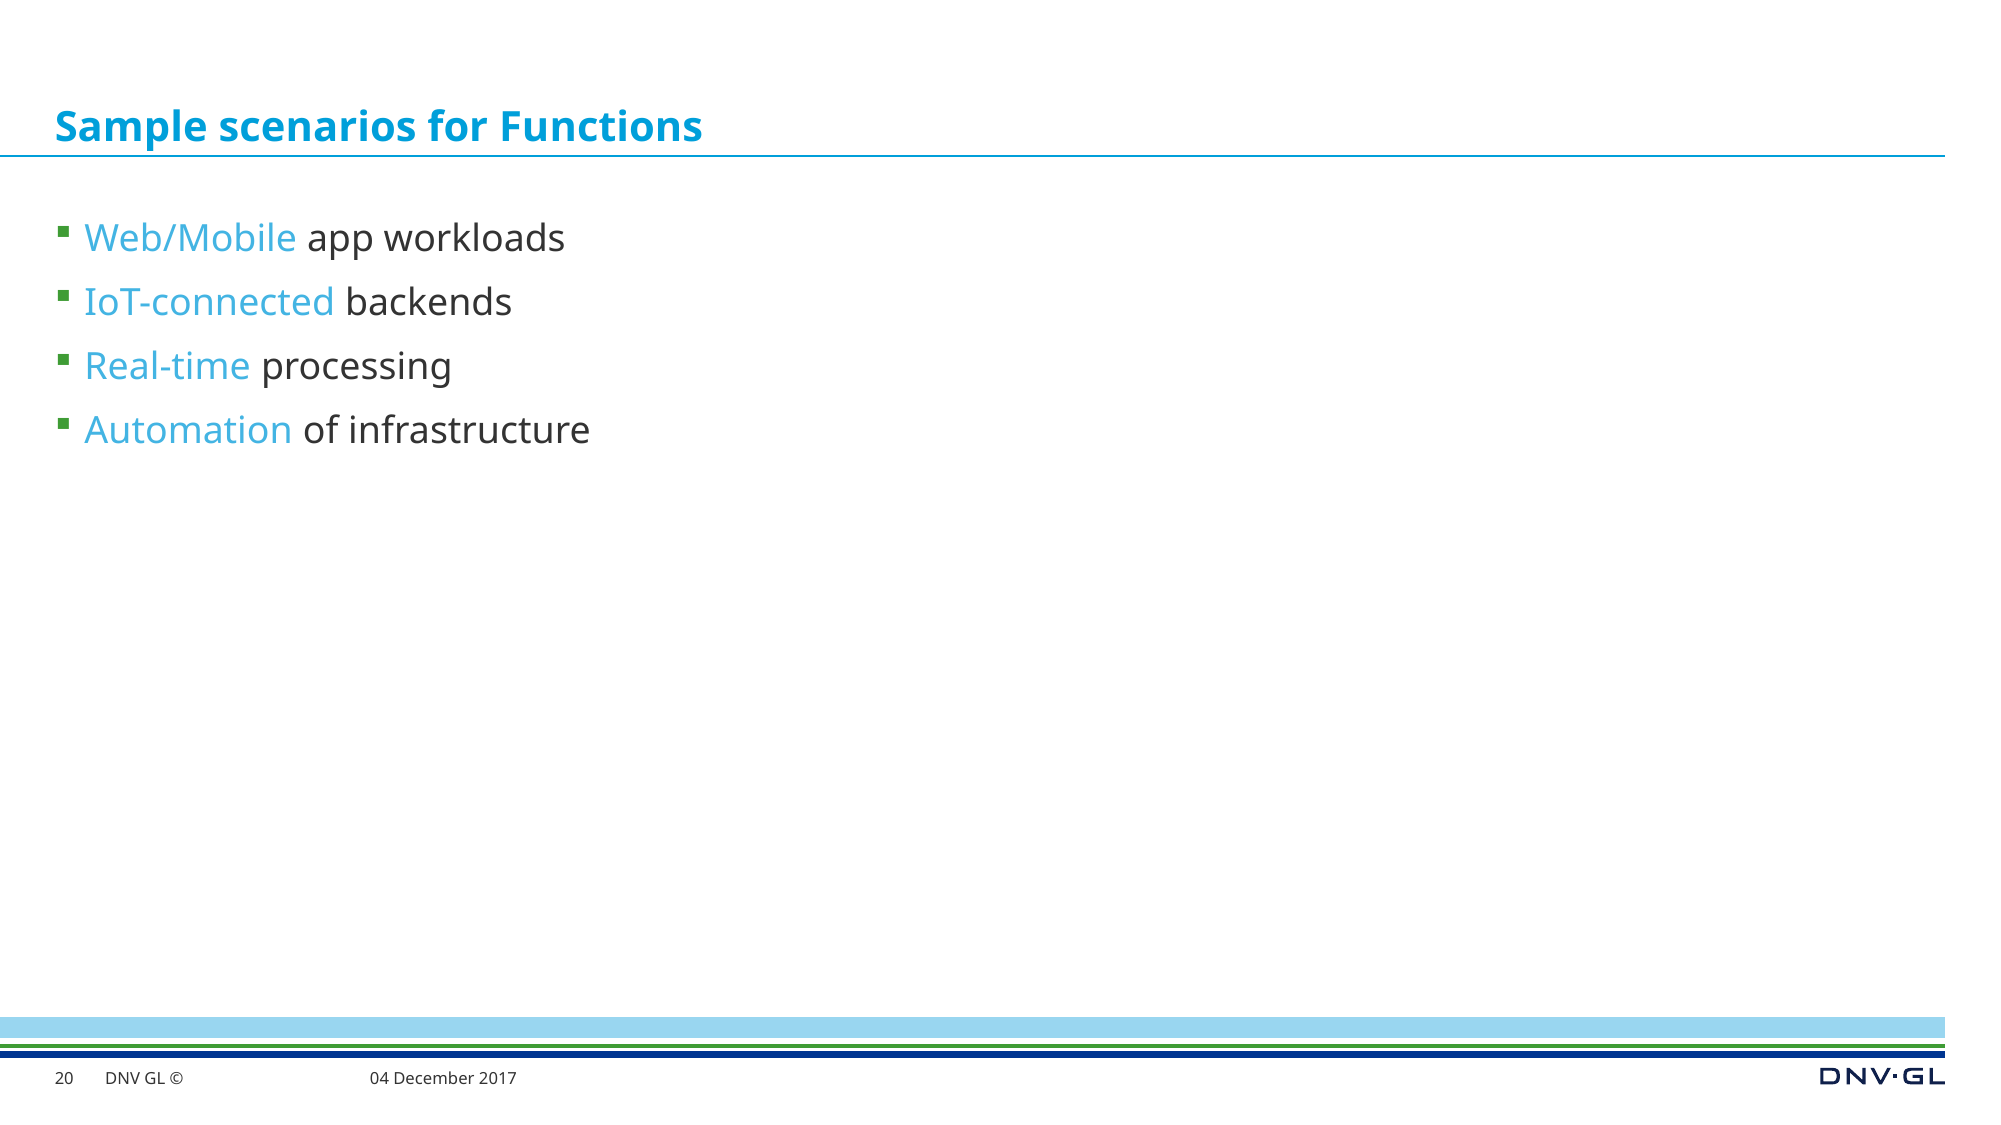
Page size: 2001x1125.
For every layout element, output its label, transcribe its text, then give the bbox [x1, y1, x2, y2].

title Sample scenarios for Functions [54, 39, 1945, 150]
list Web/Mobile app workloads IoT-connected backends Real-time processing Automation of infrastructure [54, 208, 1945, 970]
slide_number 20 [54, 1067, 101, 1098]
